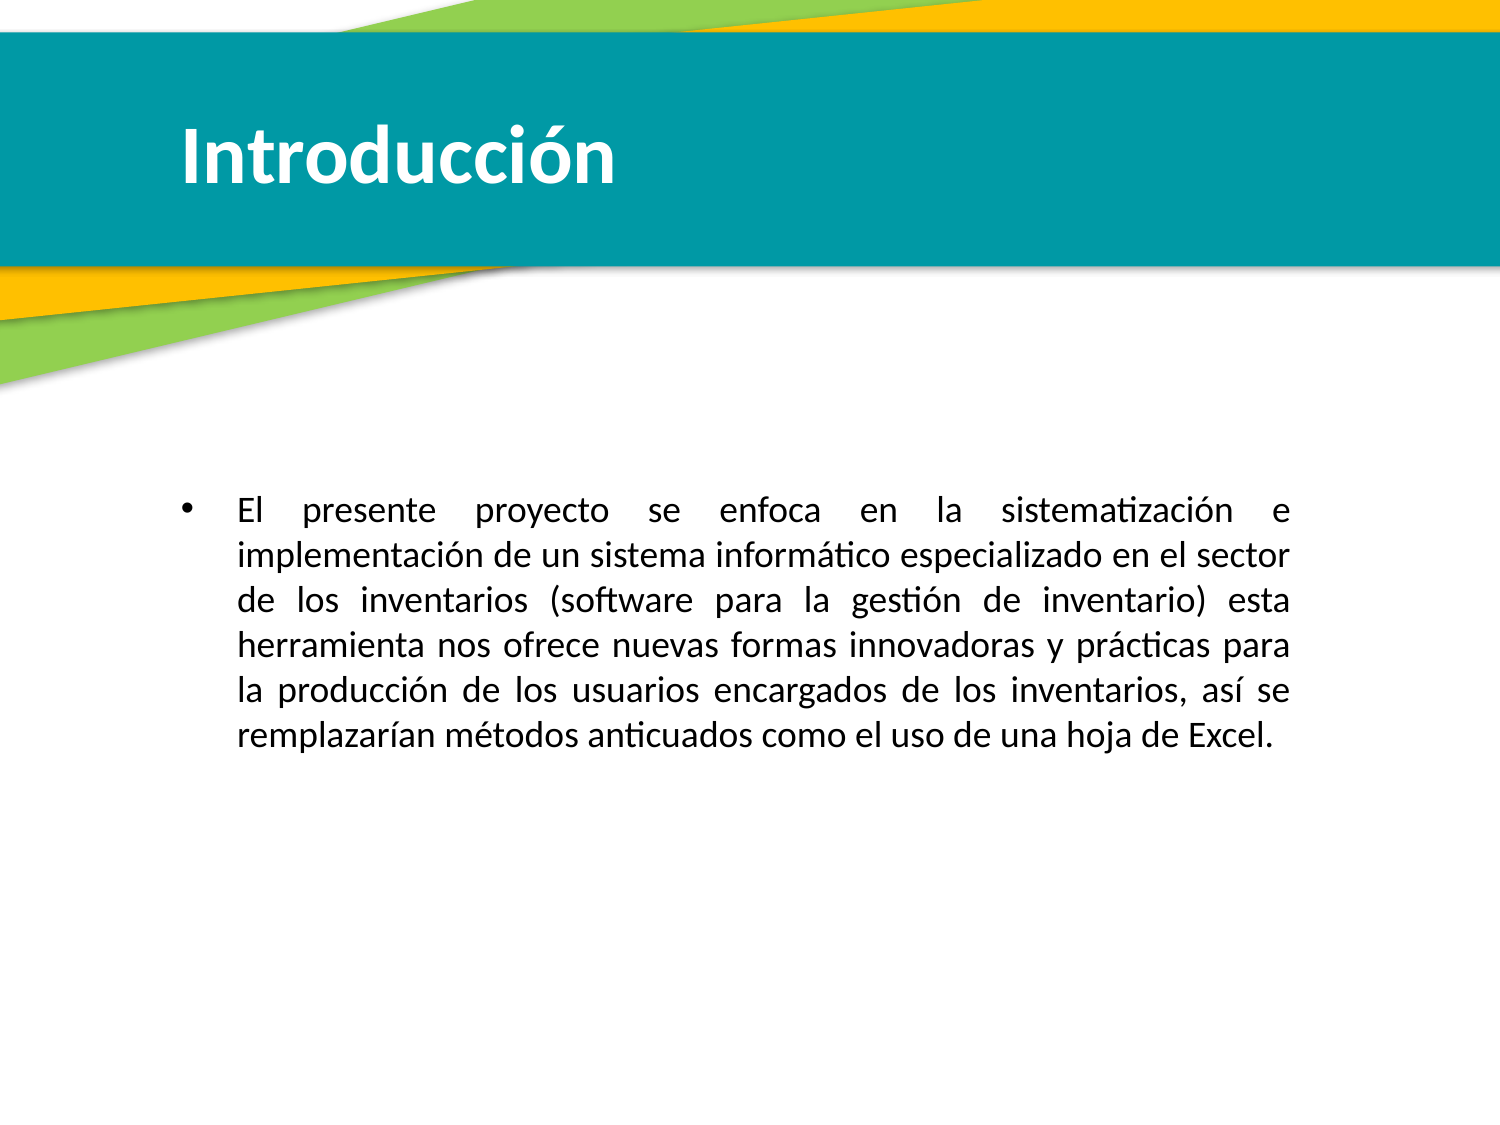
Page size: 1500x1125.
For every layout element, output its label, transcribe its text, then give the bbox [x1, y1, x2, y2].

text_box El presente proyecto se enfoca en la sistematización e implementación de un sistema informático especializado en el sector de los inventarios (software para la gestión de inventario) esta herramienta nos ofrece nuevas formas innovadoras y prácticas para la producción de los usuarios encargados de los inventarios, así se remplazarían métodos anticuados como el uso de una hoja de Excel. [165, 415, 1307, 875]
text_box Introducción [165, 93, 1166, 207]
